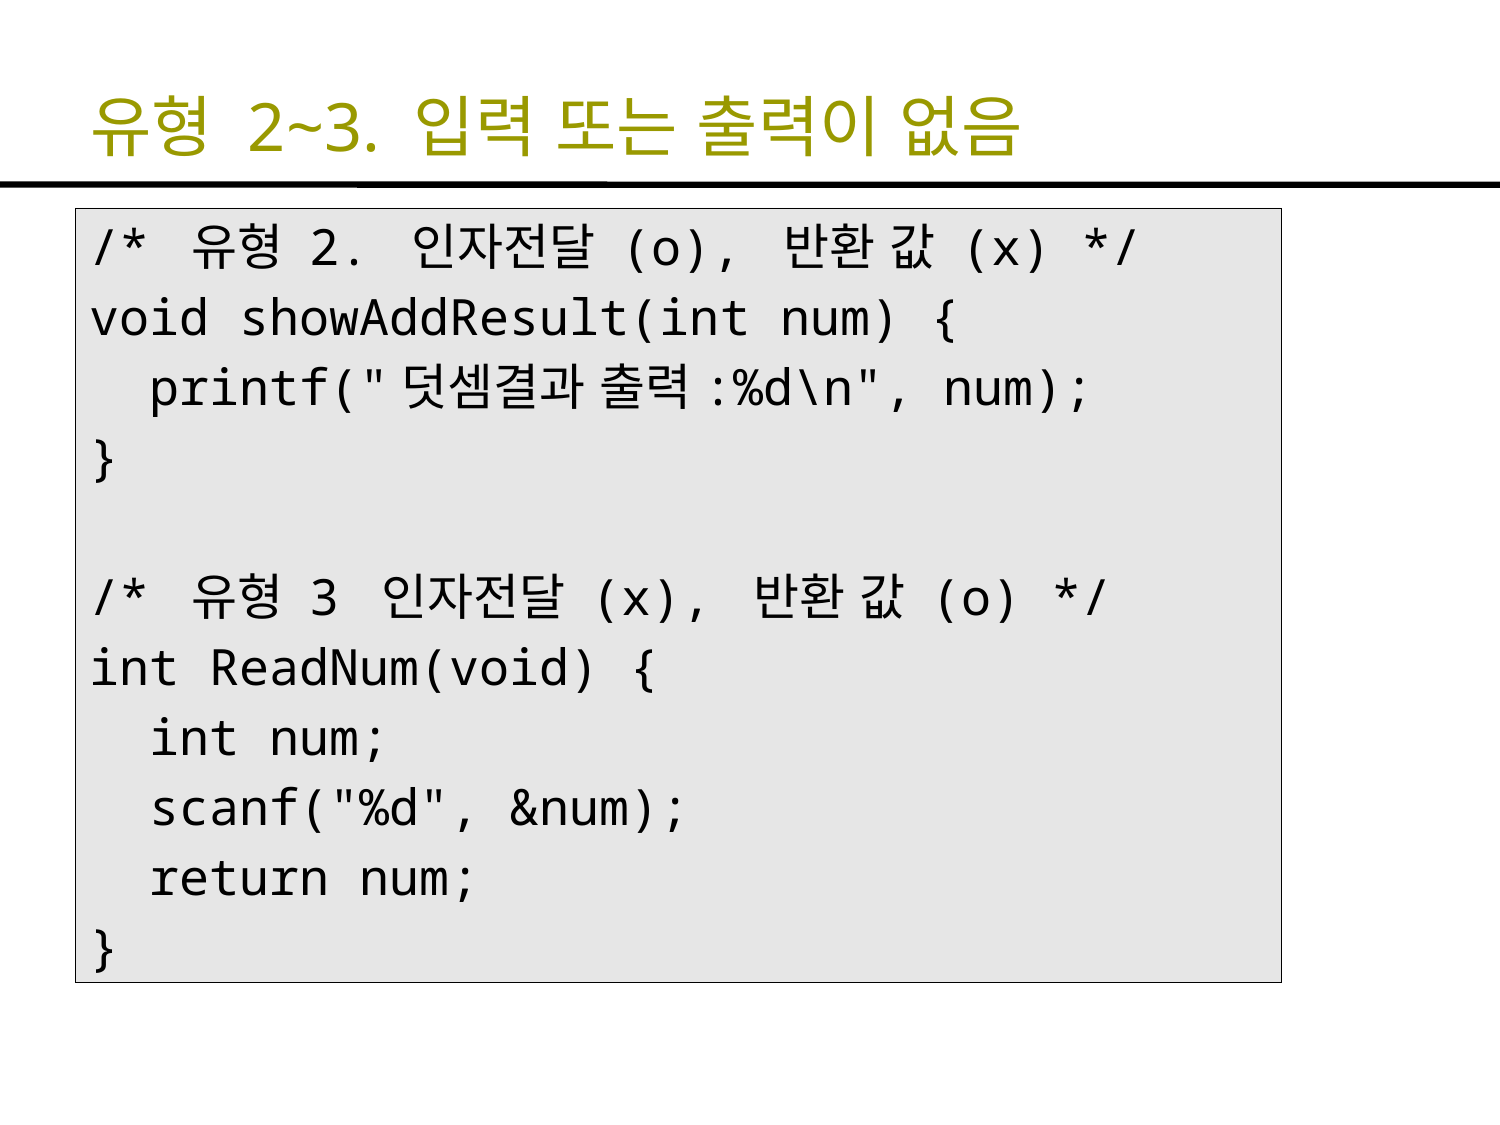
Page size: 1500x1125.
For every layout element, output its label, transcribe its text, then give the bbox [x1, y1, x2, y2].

title 유형 2~3. 입력 또는 출력이 없음 [75, 45, 1425, 173]
text_box /* 유형 2. 인자전달 (o), 반환 값 (x) */ void showAddResult(int num) { printf("덧셈결과 출력:%d\n", num); } /* 유형 3 인자전달 (x), 반환 값 (o) */ int ReadNum(void) { int num; scanf("%d", &num); return num; } [75, 207, 1282, 983]
